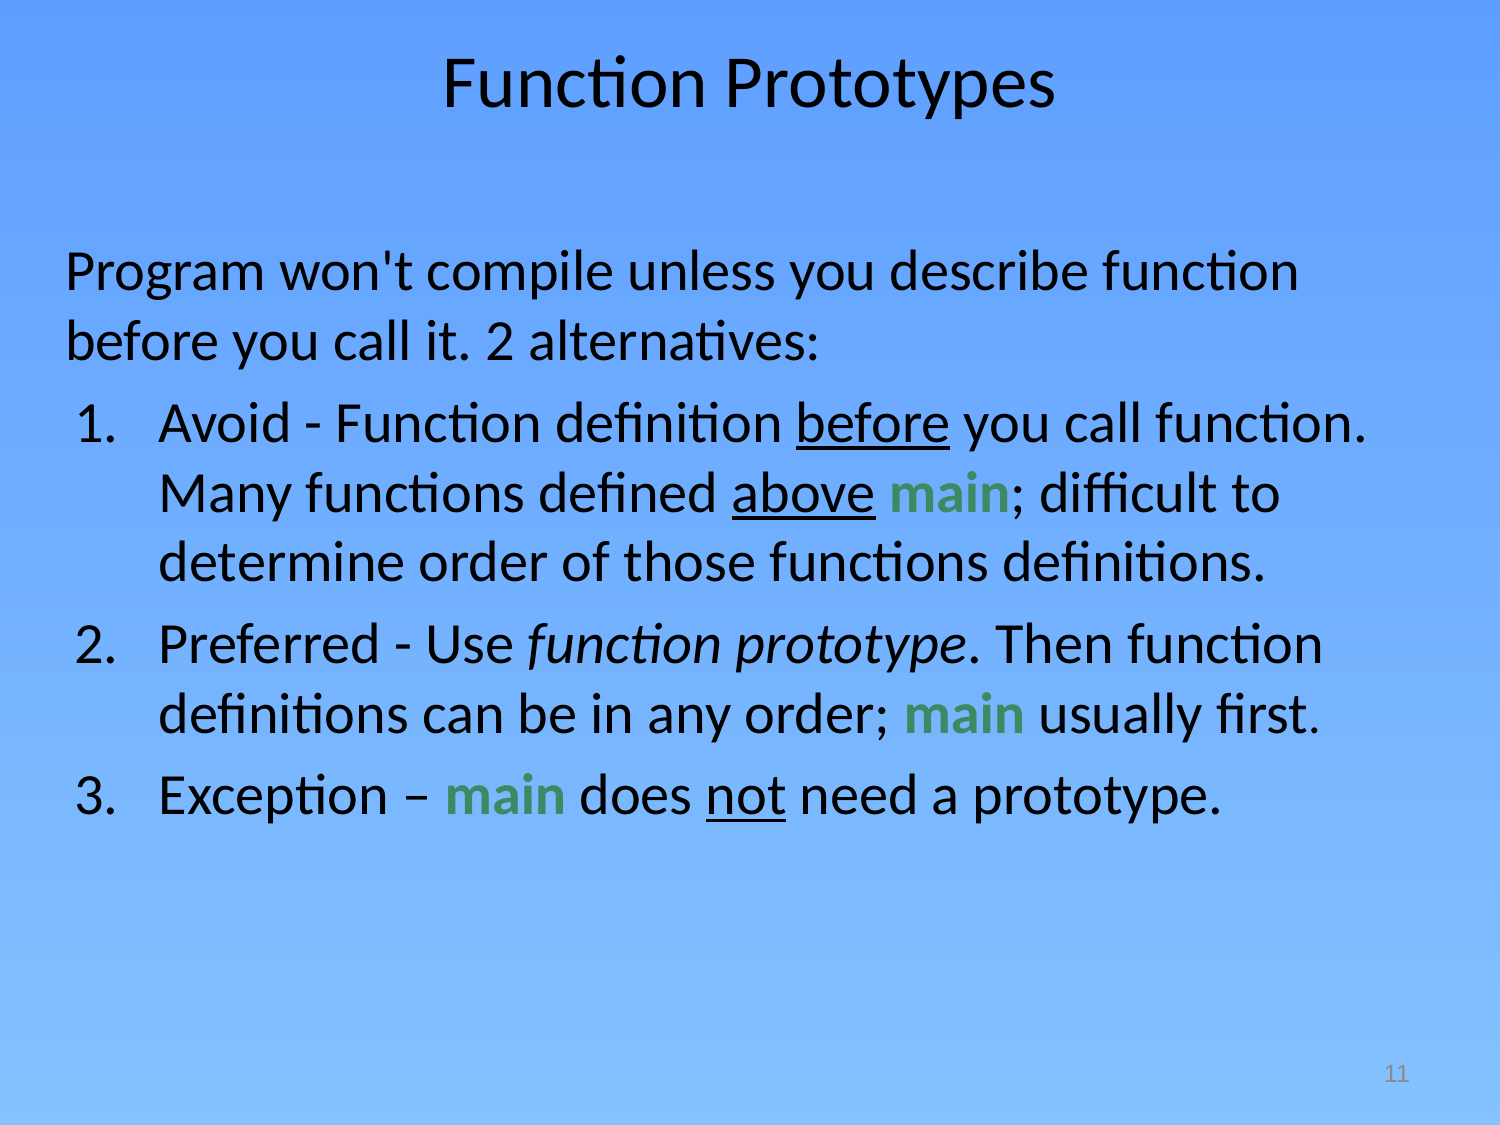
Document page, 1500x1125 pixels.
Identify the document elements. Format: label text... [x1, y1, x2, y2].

slide_number 11 [1074, 1042, 1425, 1103]
list Program won't compile unless you describe function before you call it. 2 alternatives: Avoid - Function definition before you call function. Many functions defined above main; difficult to determine order of those functions definitions. Preferred - Use function prototype. Then function definitions can be in any order; main usually first. Exception – main does not need a prototype. [50, 224, 1438, 963]
title Function Prototypes [75, 24, 1425, 130]
